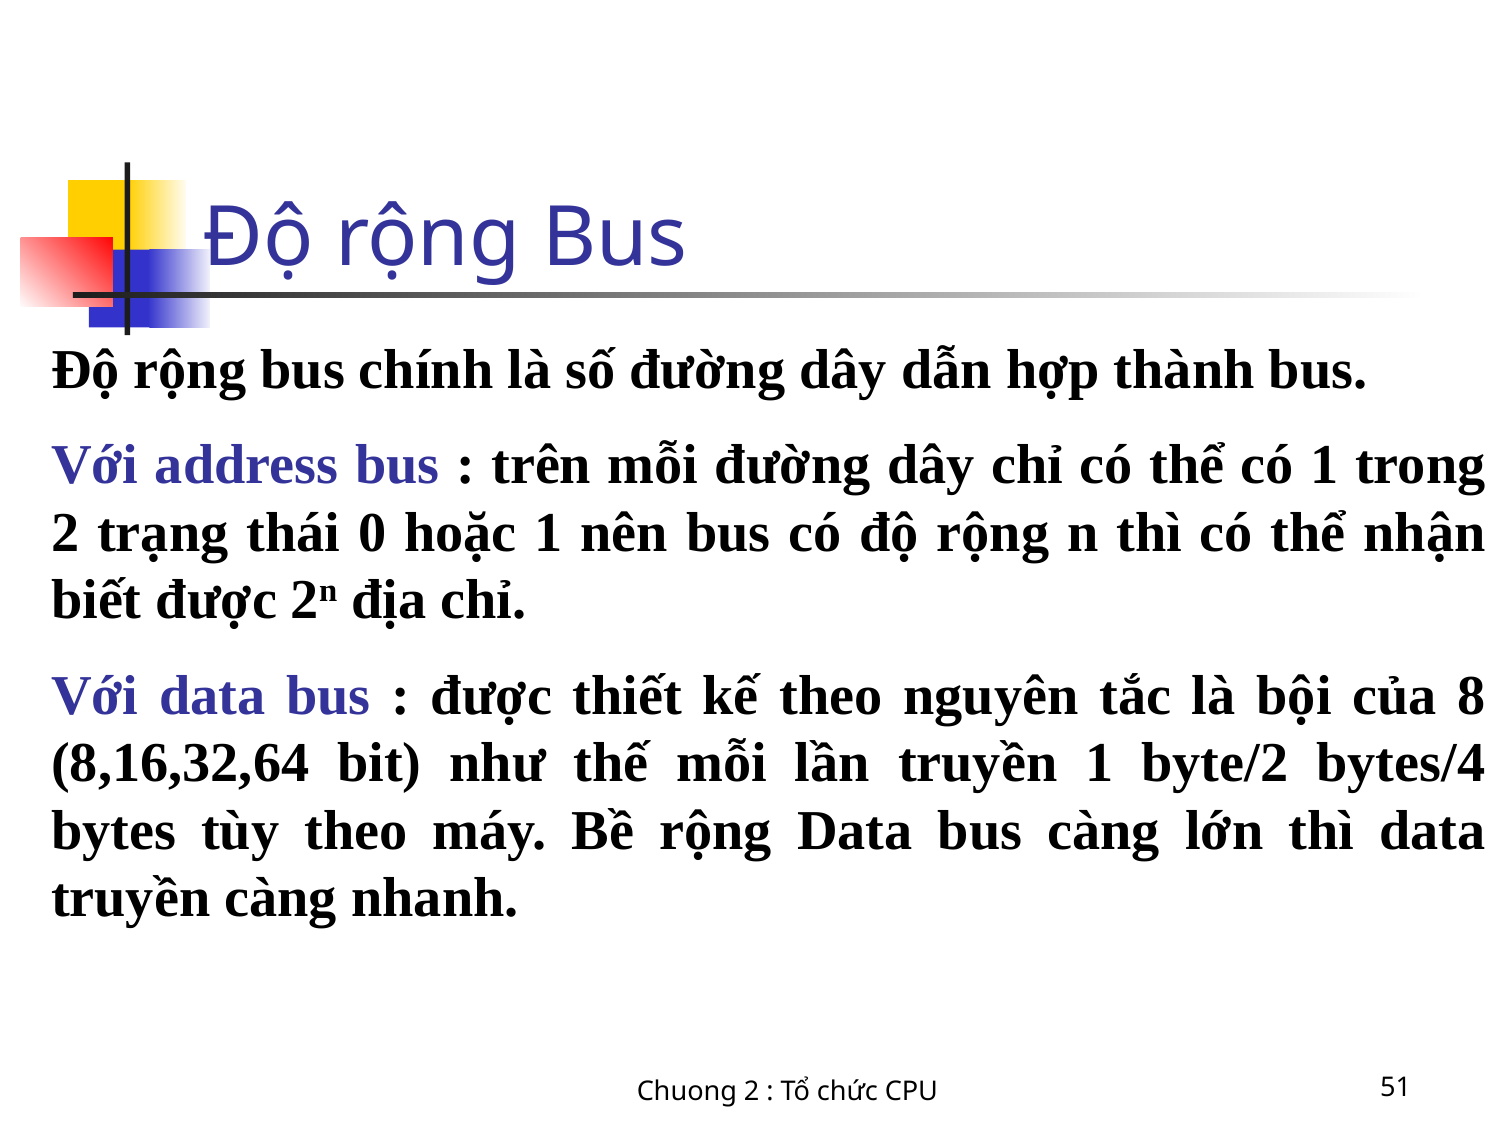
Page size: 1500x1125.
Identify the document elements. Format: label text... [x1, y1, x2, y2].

slide_number 51 [1112, 1037, 1425, 1113]
title Độ rộng Bus [188, 174, 1468, 289]
footer Chuong 2 : Tổ chức CPU [549, 1037, 1025, 1113]
text_box Độ rộng bus chính là số đường dây dẫn hợp thành bus. Với address bus : trên mỗi đường dây chỉ có thể có 1 trong 2 trạng thái 0 hoặc 1 nên bus có độ rộng n thì có thể nhận biết được 2n địa chỉ. Với data bus : được thiết kế theo nguyên tắc là bội của 8 (8,16,32,64 bit) như thế mỗi lần truyền 1 byte/2 bytes/4 bytes tùy theo máy. Bề rộng Data bus càng lớn thì data truyền càng nhanh. [37, 324, 1500, 935]
